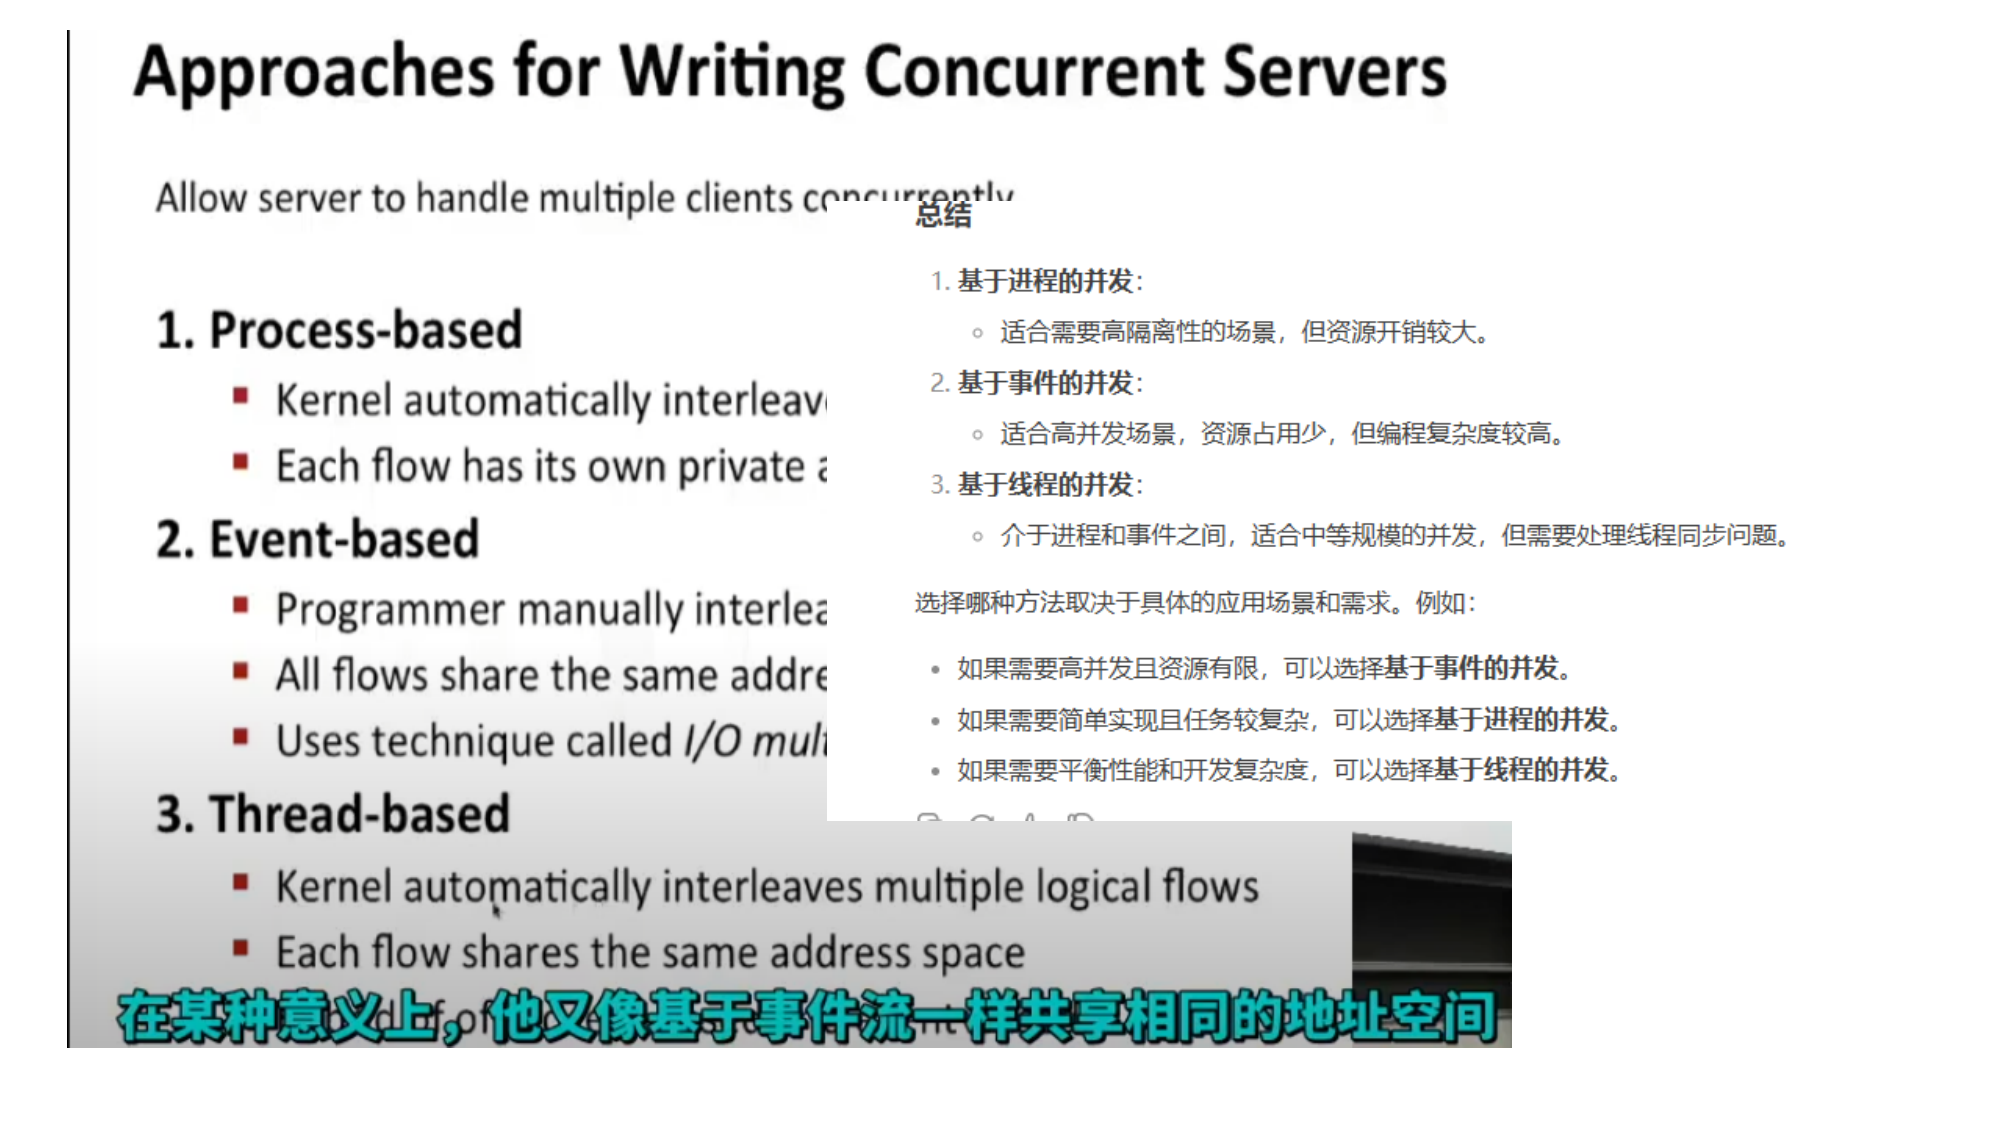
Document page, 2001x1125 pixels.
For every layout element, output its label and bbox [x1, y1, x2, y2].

picture [67, 30, 1933, 1048]
